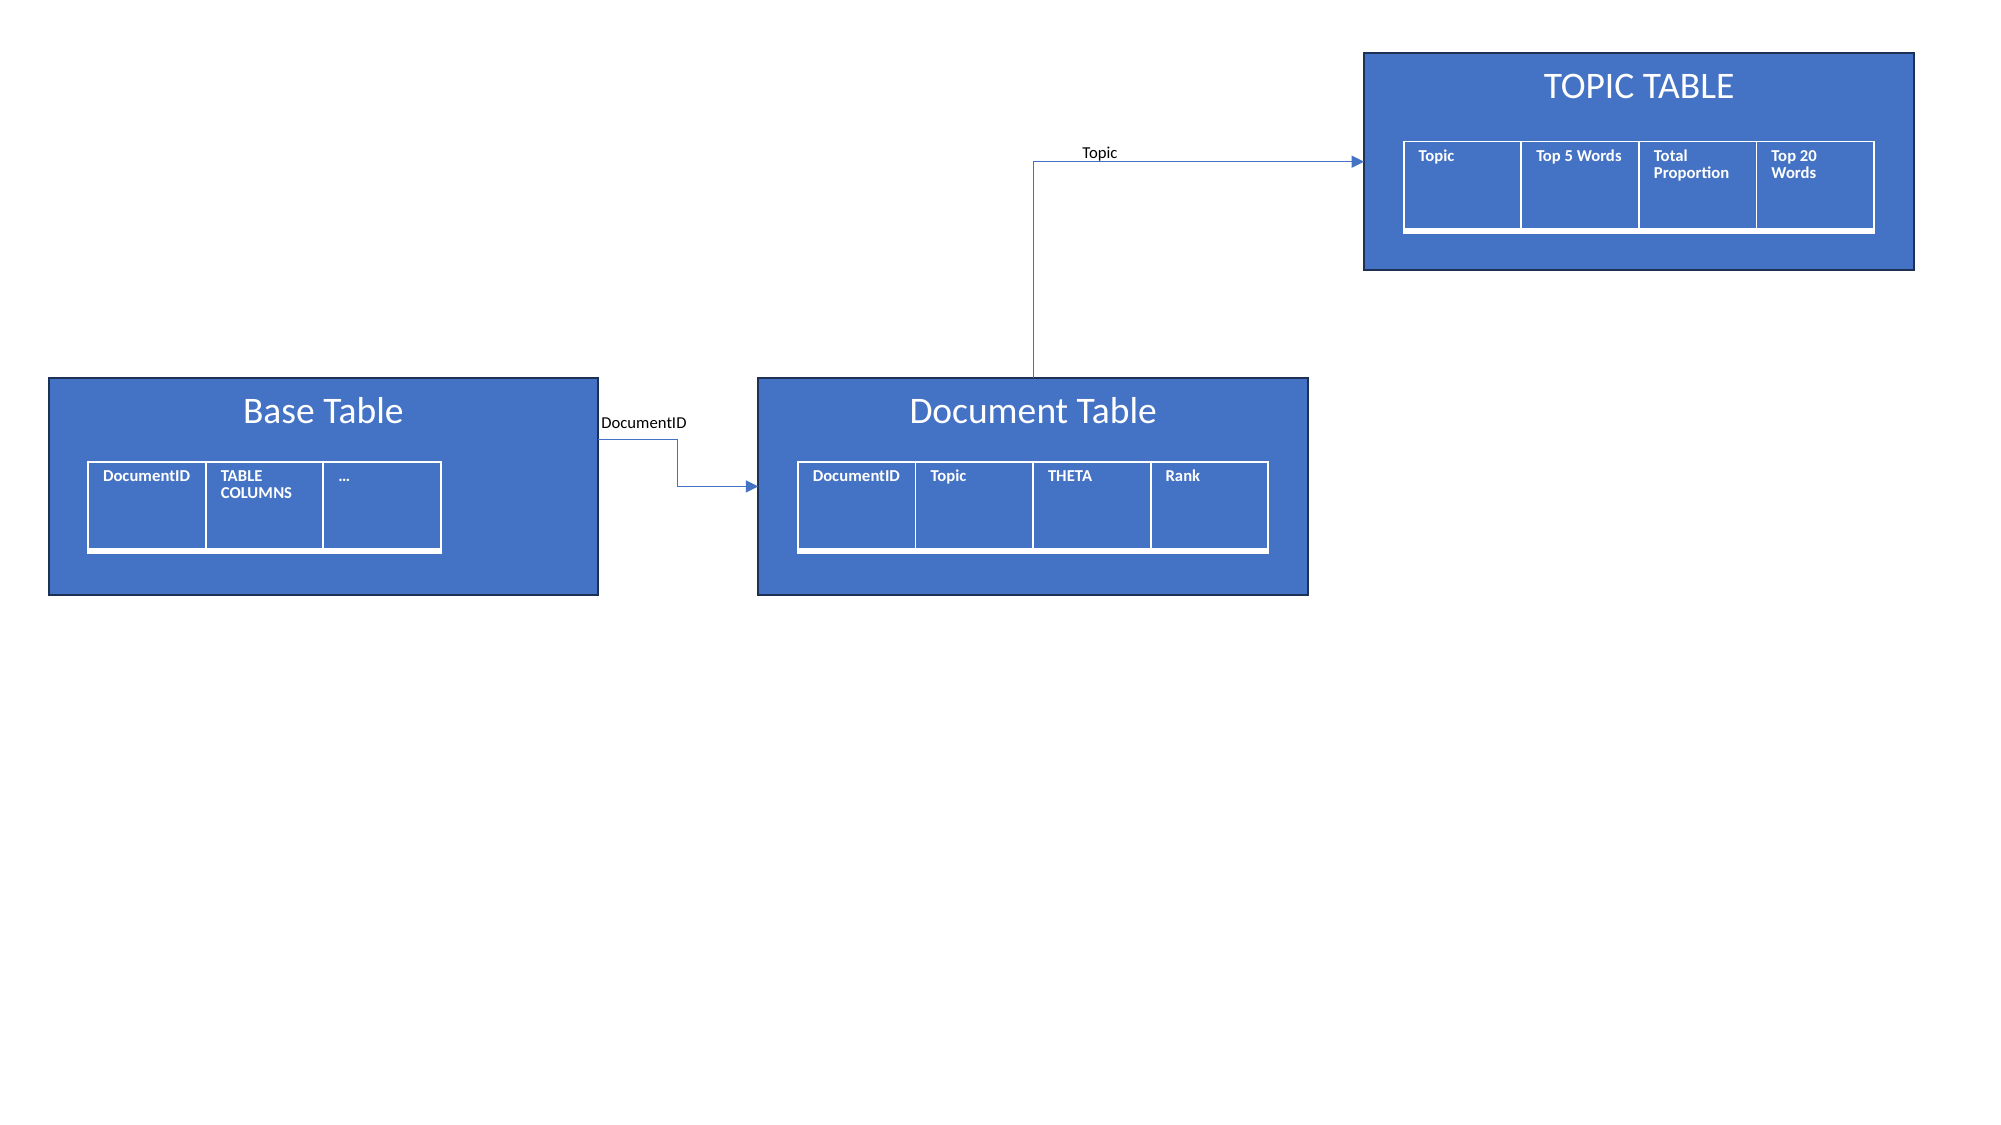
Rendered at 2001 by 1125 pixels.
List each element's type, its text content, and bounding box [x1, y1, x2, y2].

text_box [586, 404, 759, 487]
table_header Total Proportion [1640, 142, 1756, 228]
table_header Top 5 Words [1522, 142, 1638, 228]
table_header … [324, 463, 440, 548]
text_box TOPIC TABLE [1363, 52, 1915, 271]
table_header Topic [916, 463, 1032, 548]
table_header Top 20 Words [1757, 142, 1873, 228]
text_box Base Table [48, 377, 599, 596]
table_header THETA [1034, 463, 1150, 548]
table_header DocumentID [799, 463, 915, 548]
table_header TABLE COLUMNS [207, 463, 322, 548]
text_box Document Table [757, 377, 1309, 596]
table_header DocumentID [89, 463, 205, 548]
table_header Rank [1152, 463, 1267, 548]
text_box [1033, 134, 1364, 379]
table_header Topic [1405, 142, 1520, 228]
